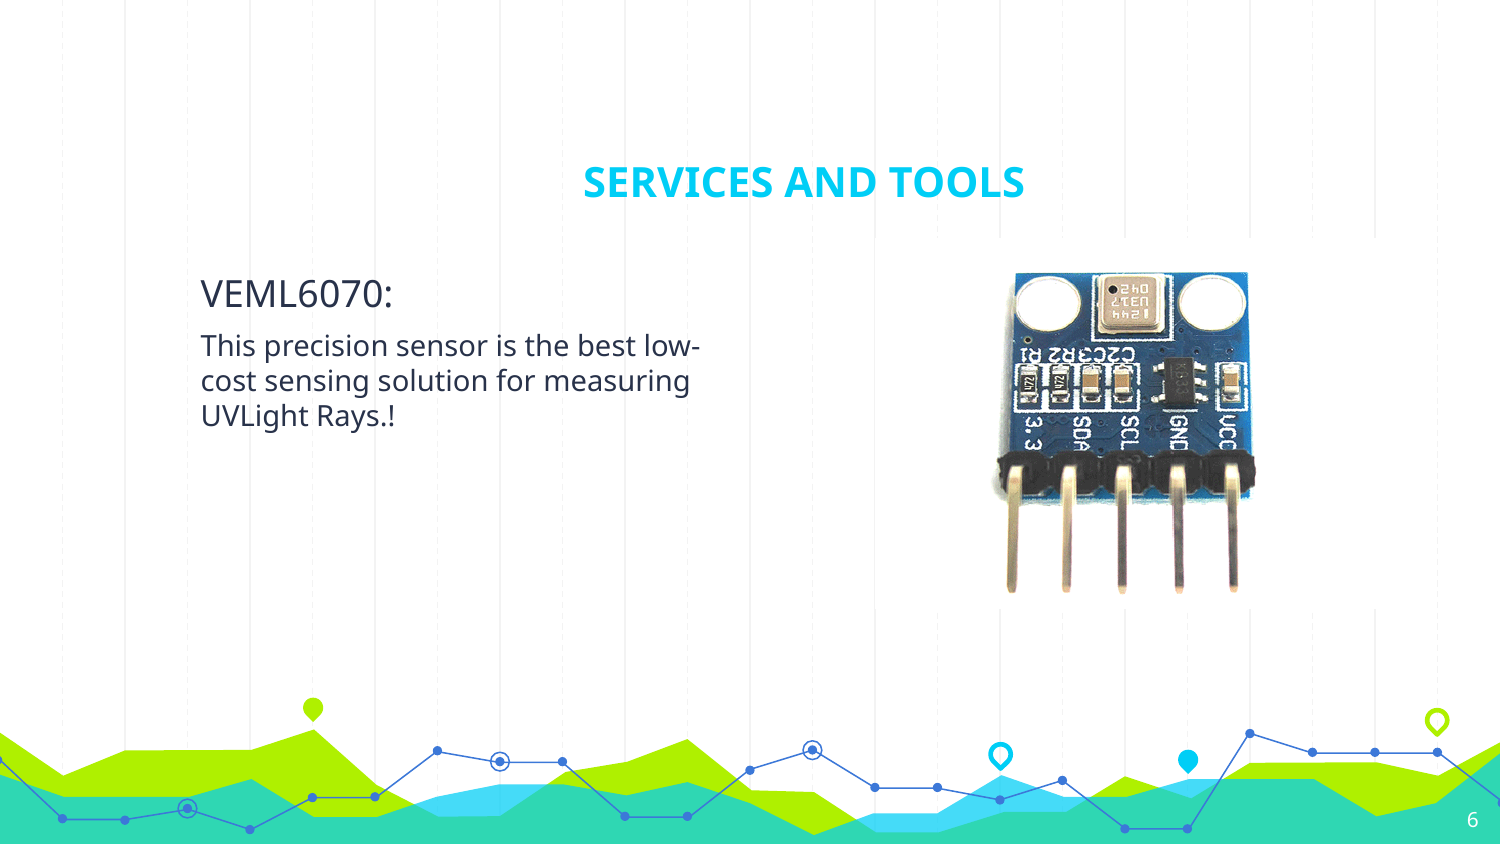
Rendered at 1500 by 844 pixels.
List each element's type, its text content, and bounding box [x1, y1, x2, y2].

list VEML6070: This precision sensor is the best low-cost sensing solution for measuring UVLight Rays.! [185, 254, 734, 693]
slide_number 6 [1403, 791, 1494, 844]
title SERVICES AND TOOLS [171, 103, 1437, 222]
picture [875, 238, 1387, 609]
